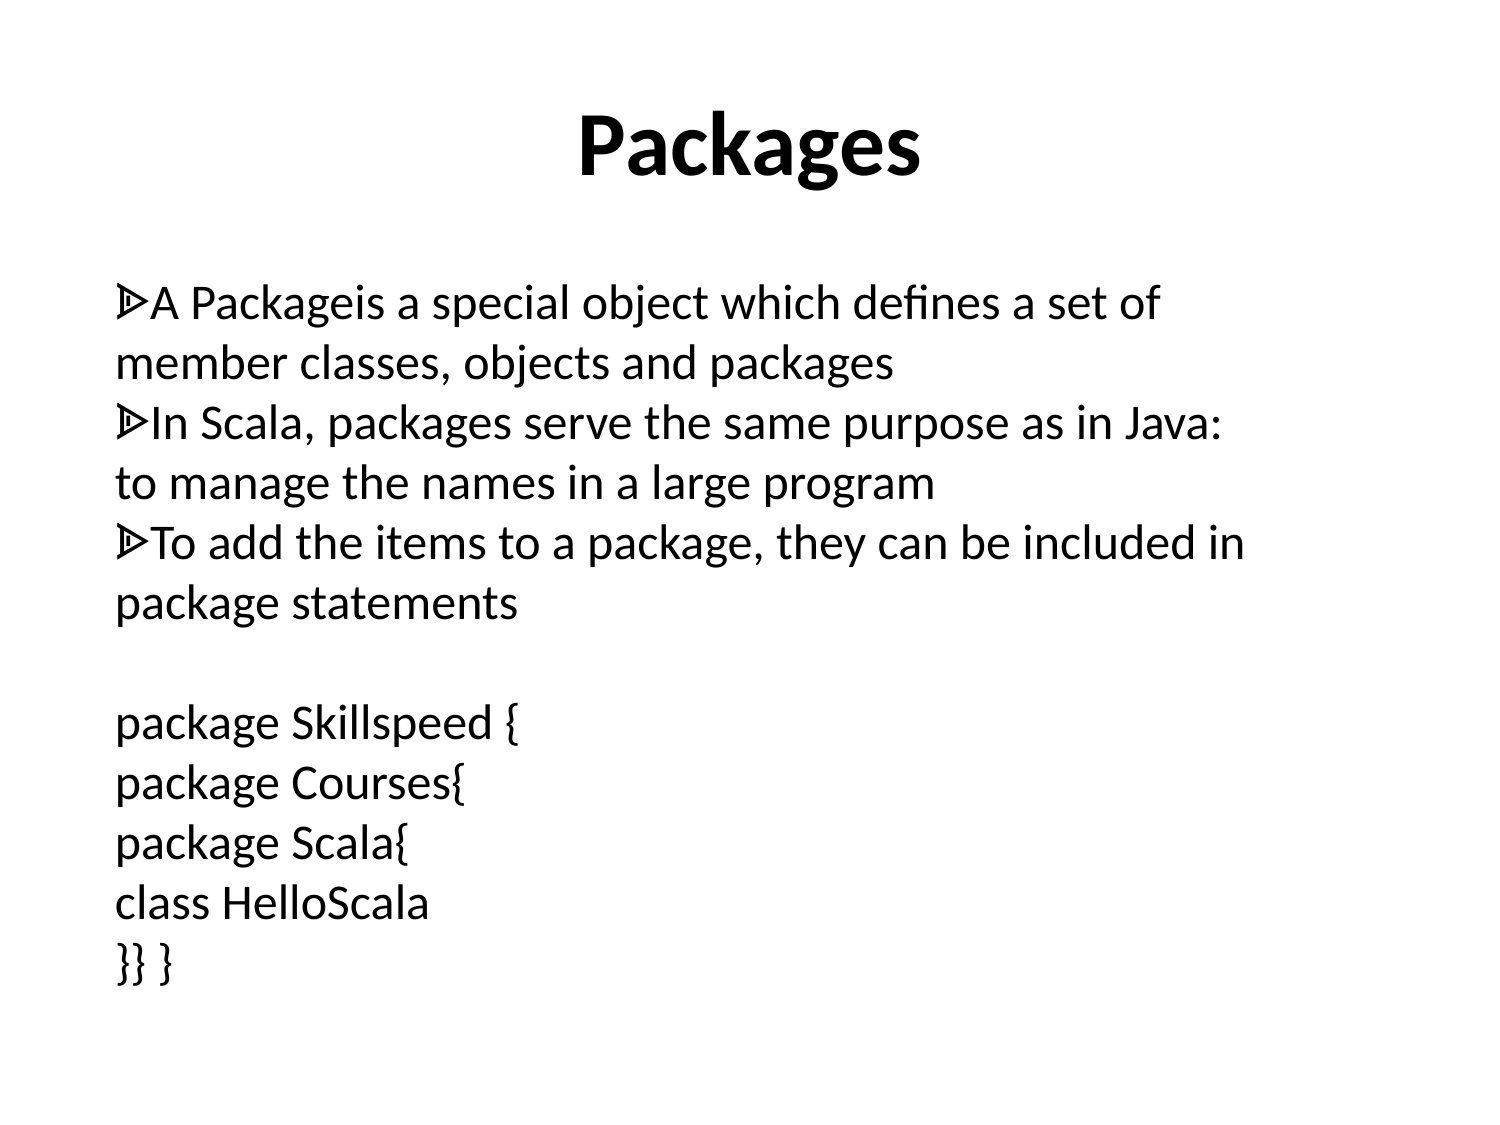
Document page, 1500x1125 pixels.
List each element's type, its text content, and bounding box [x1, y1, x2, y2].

title Packages [75, 45, 1425, 233]
text_box ᗍA Packageis a special object which defines a set of member classes, objects and packages ᗍIn Scala, packages serve the same purpose as in Java: to manage the names in a large program ᗍTo add the items to a package, they can be included in package statements package Skillspeed { package Courses{ package Scala{ class HelloScala }} } [99, 262, 1275, 998]
